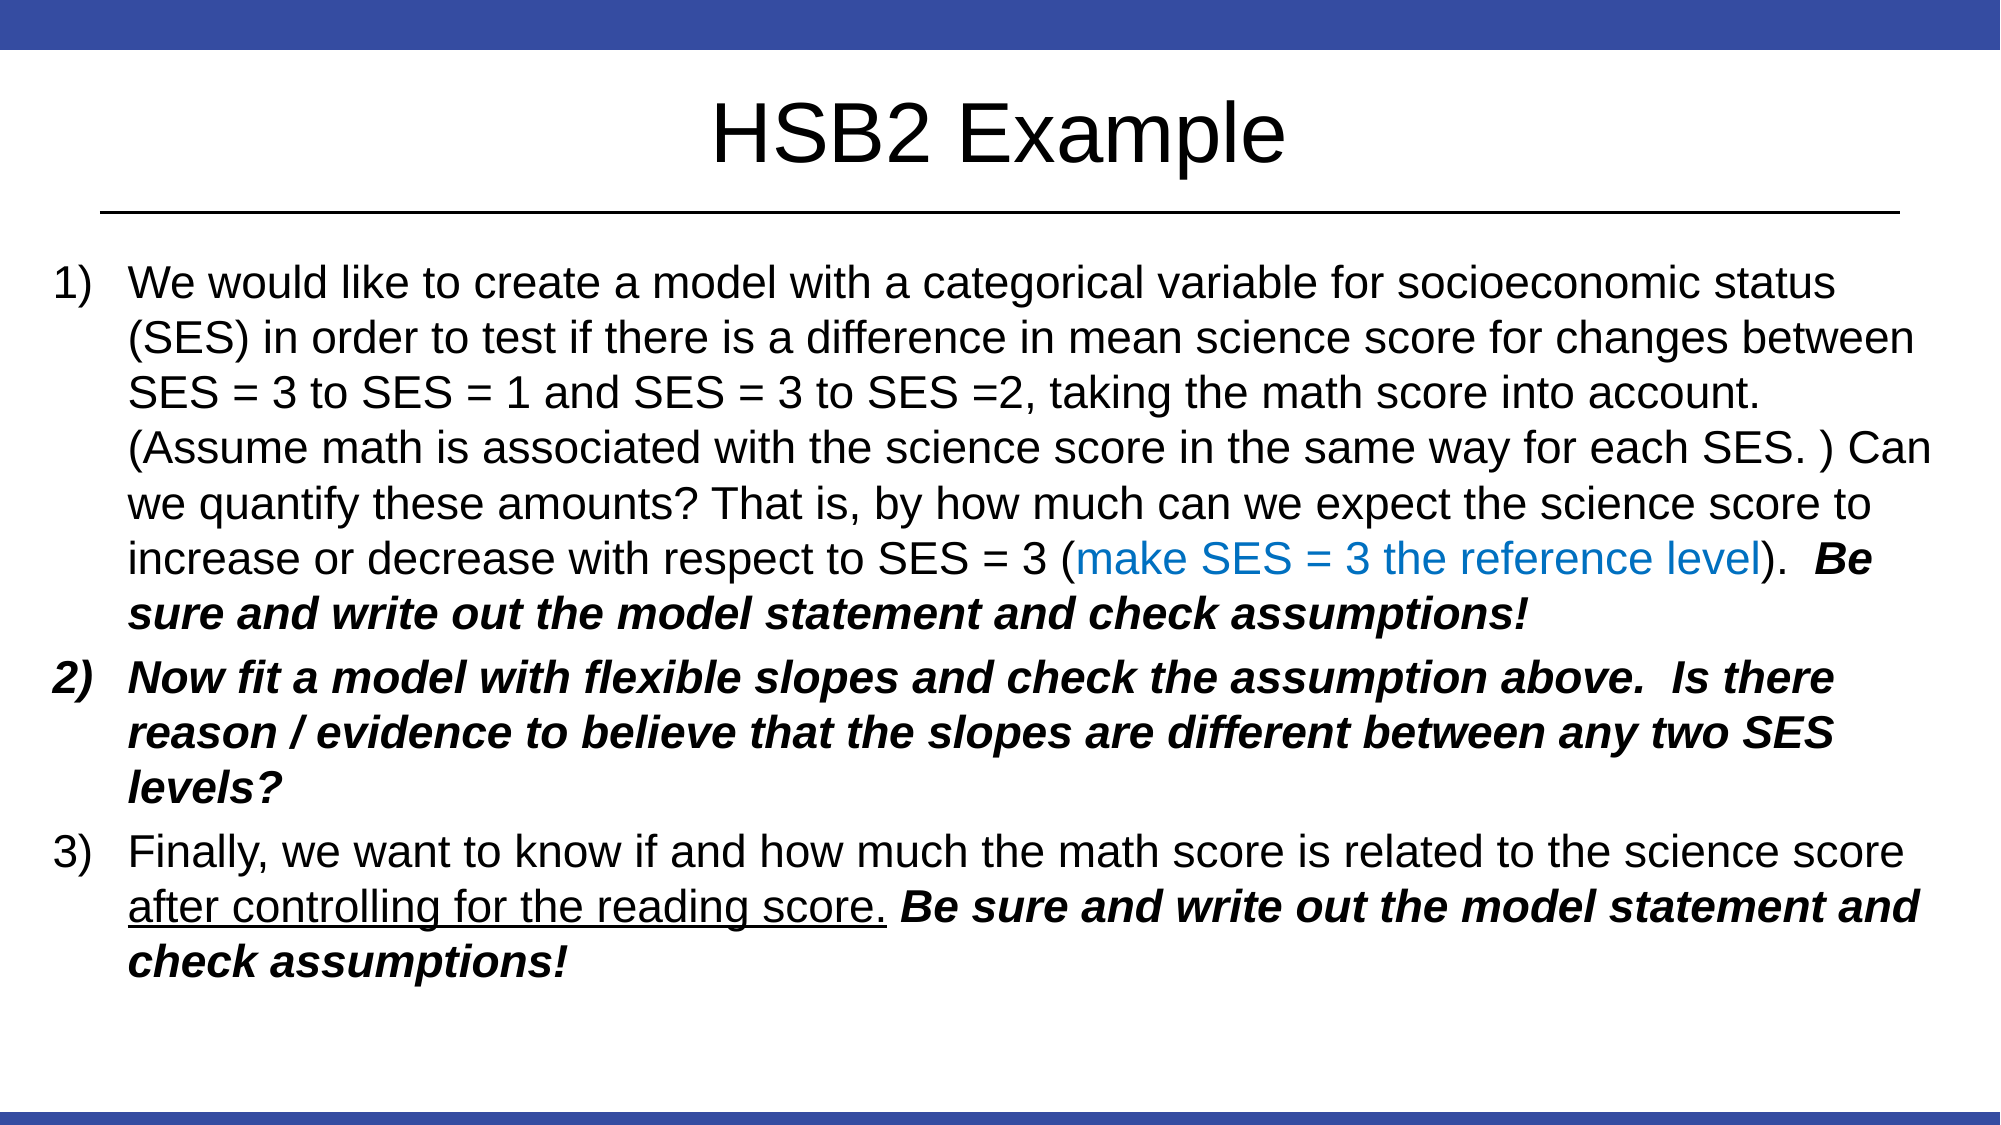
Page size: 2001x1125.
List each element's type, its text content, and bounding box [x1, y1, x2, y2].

list We would like to create a model with a categorical variable for socioeconomic status (SES) in order to test if there is a difference in mean science score for changes between SES = 3 to SES = 1 and SES = 3 to SES =2, taking the math score into account. (Assume math is associated with the science score in the same way for each SES. ) Can we quantify these amounts? That is, by how much can we expect the science score to increase or decrease with respect to SES = 3 (make SES = 3 the reference level). Be sure and write out the model statement and check assumptions! Now fit a model with flexible slopes and check the assumption above. Is there reason / evidence to believe that the slopes are different between any two SES levels? Finally, we want to know if and how much the math score is related to the science score after controlling for the reading score. Be sure and write out the model statement and check assumptions! [37, 245, 1963, 1050]
title HSB2 Example [324, 69, 1675, 187]
